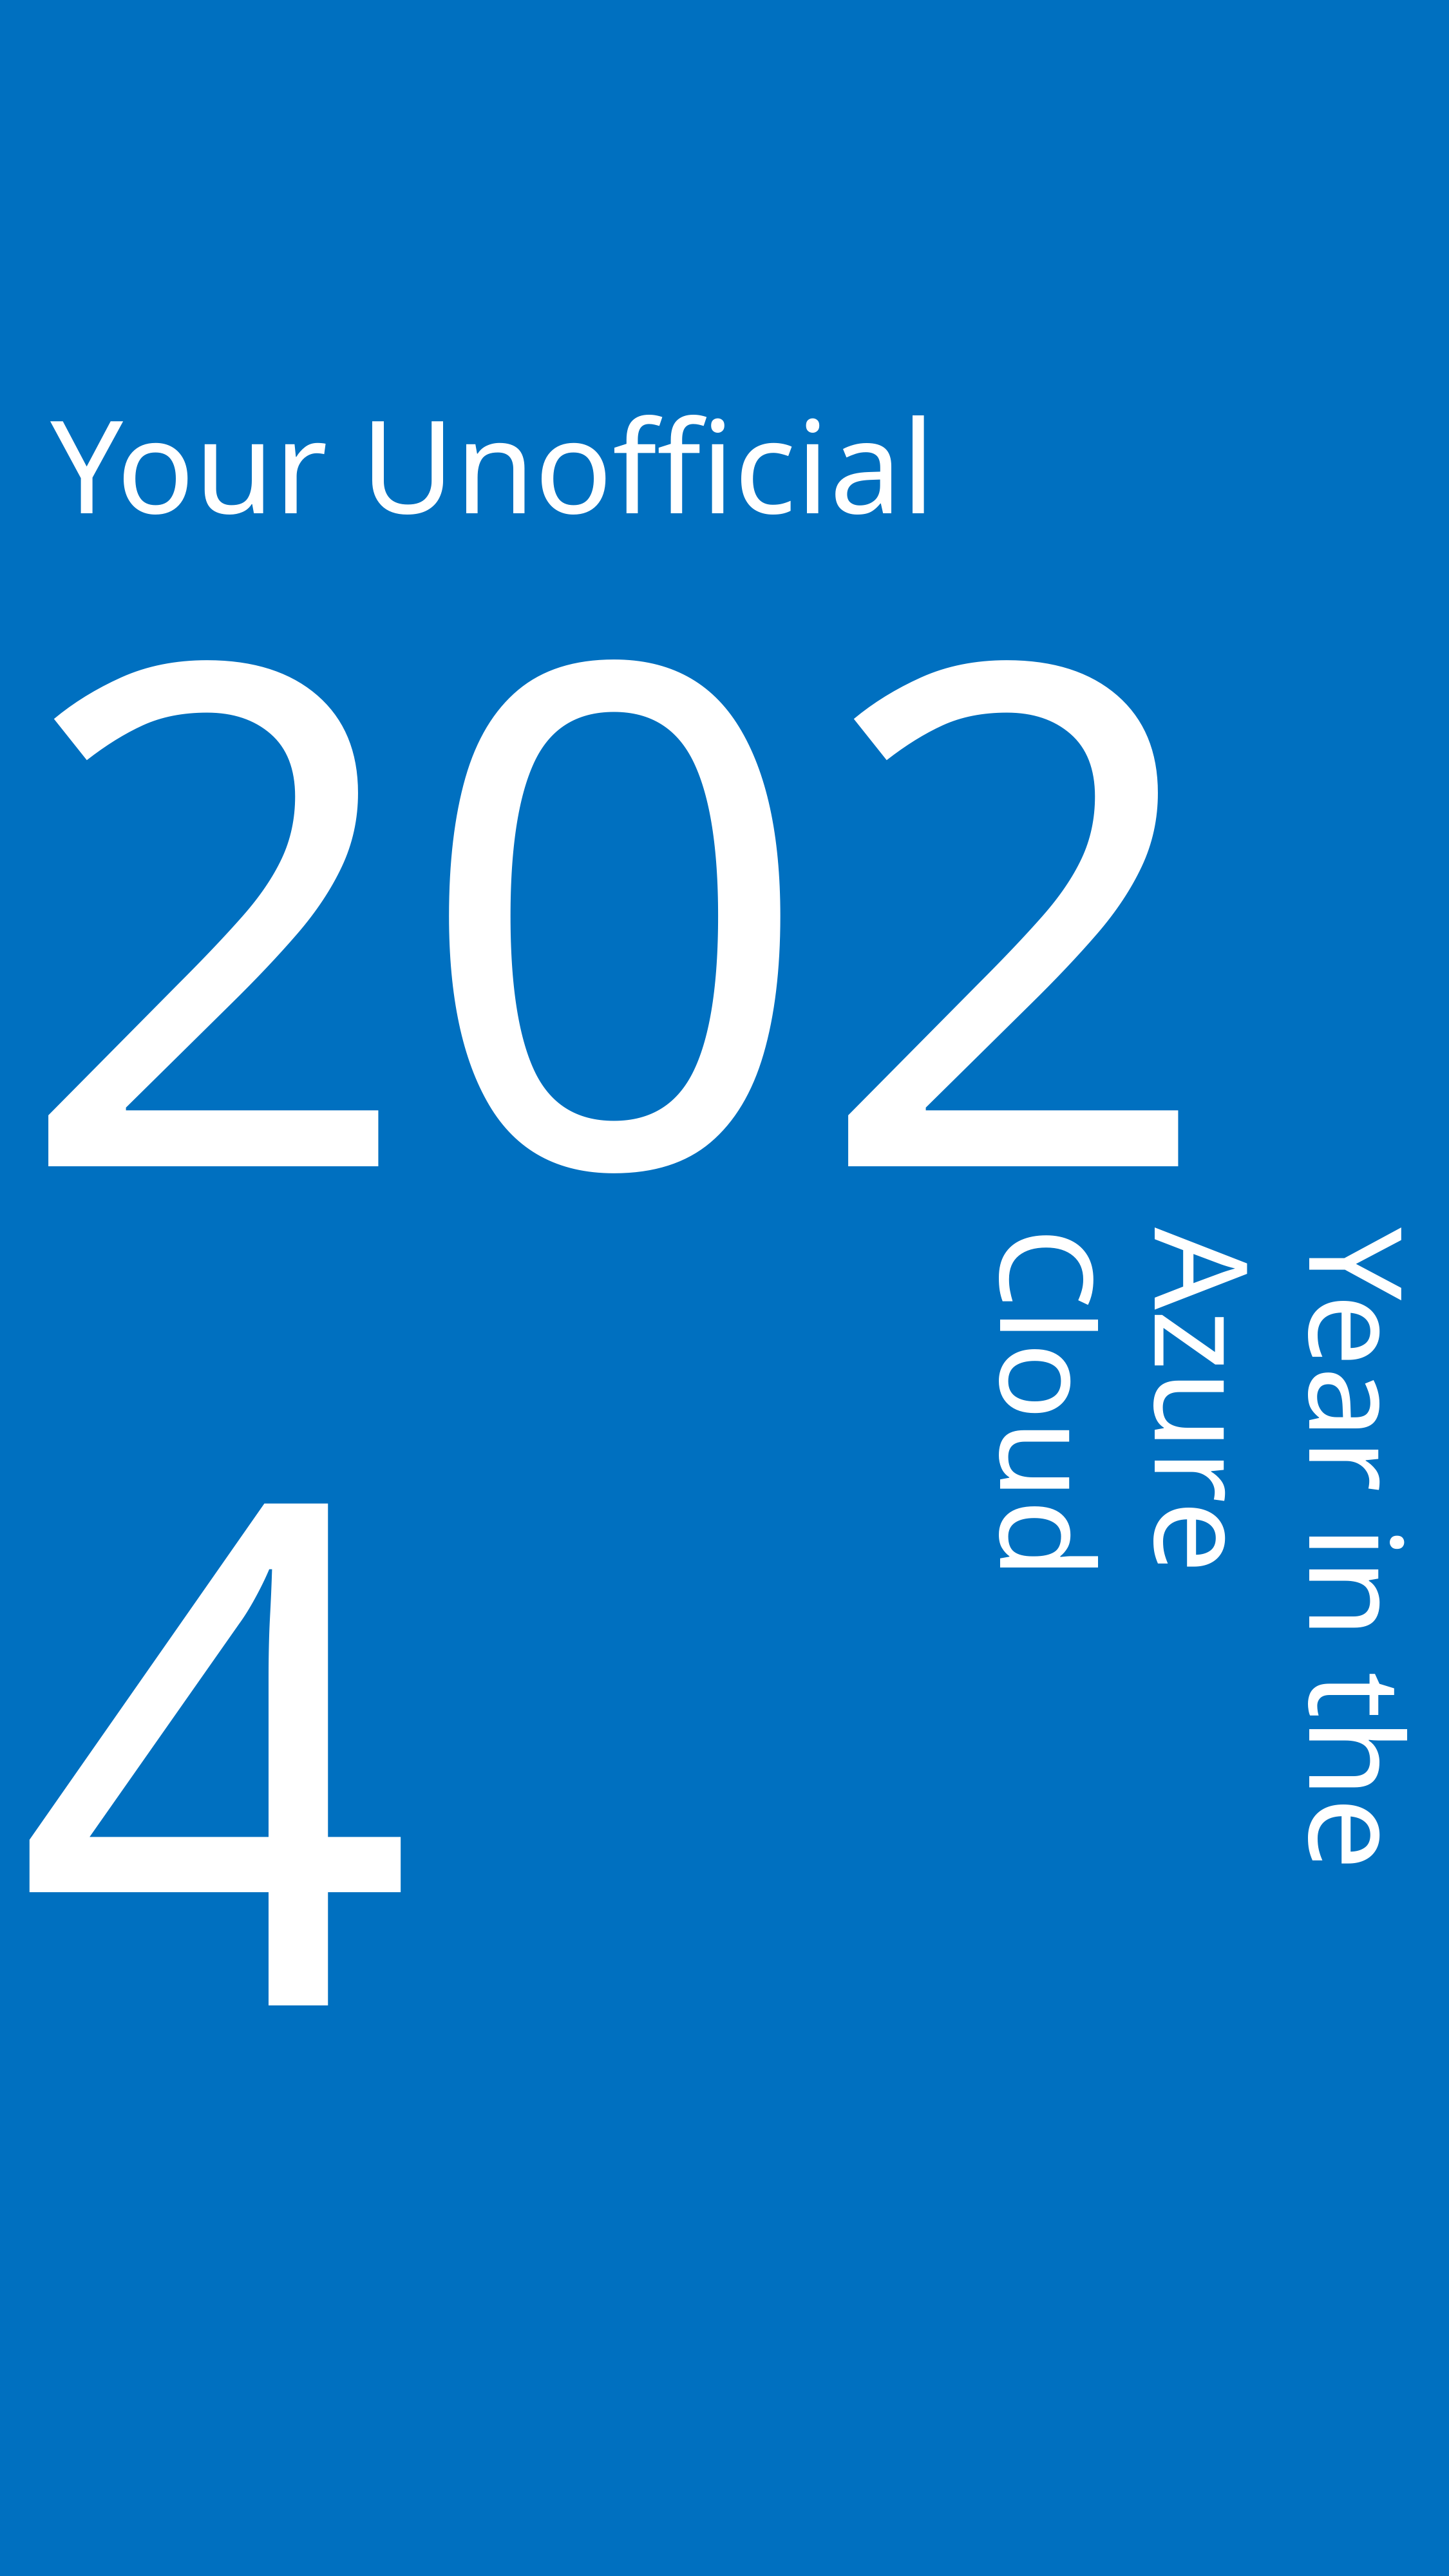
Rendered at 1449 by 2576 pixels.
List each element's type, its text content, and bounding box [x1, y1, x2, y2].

text_box Year in the Azure Cloud [970, 1218, 1443, 1955]
text_box Your Unofficial [41, 380, 1019, 462]
text_box 2024 [6, 462, 1449, 2150]
